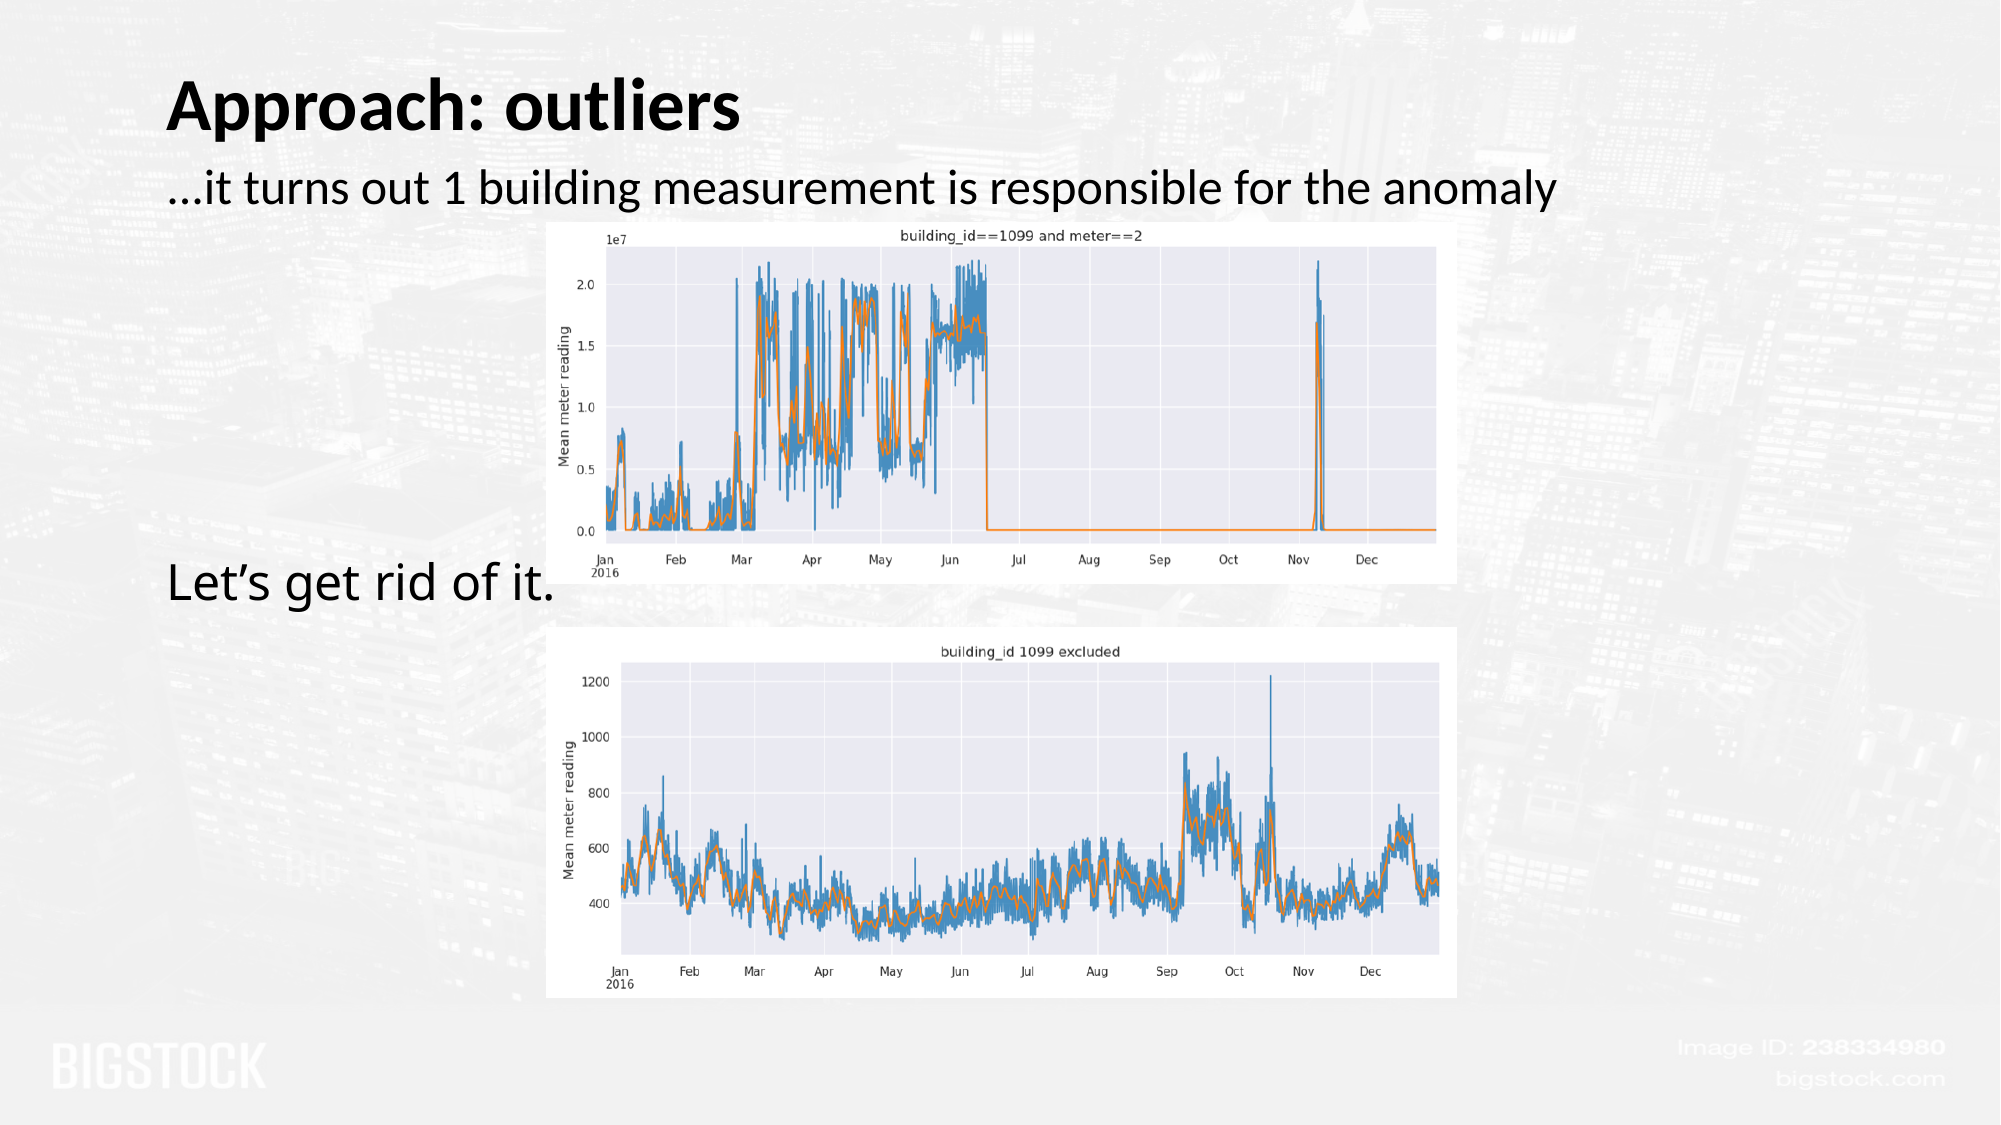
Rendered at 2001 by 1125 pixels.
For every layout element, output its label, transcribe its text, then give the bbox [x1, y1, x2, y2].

text_box Approach: outliers [151, 48, 1849, 153]
picture [546, 222, 1457, 584]
picture [546, 627, 1457, 998]
title ...it turns out 1 building measurement is responsible for the anomaly Let’s get rid of it. [151, 154, 1869, 1066]
